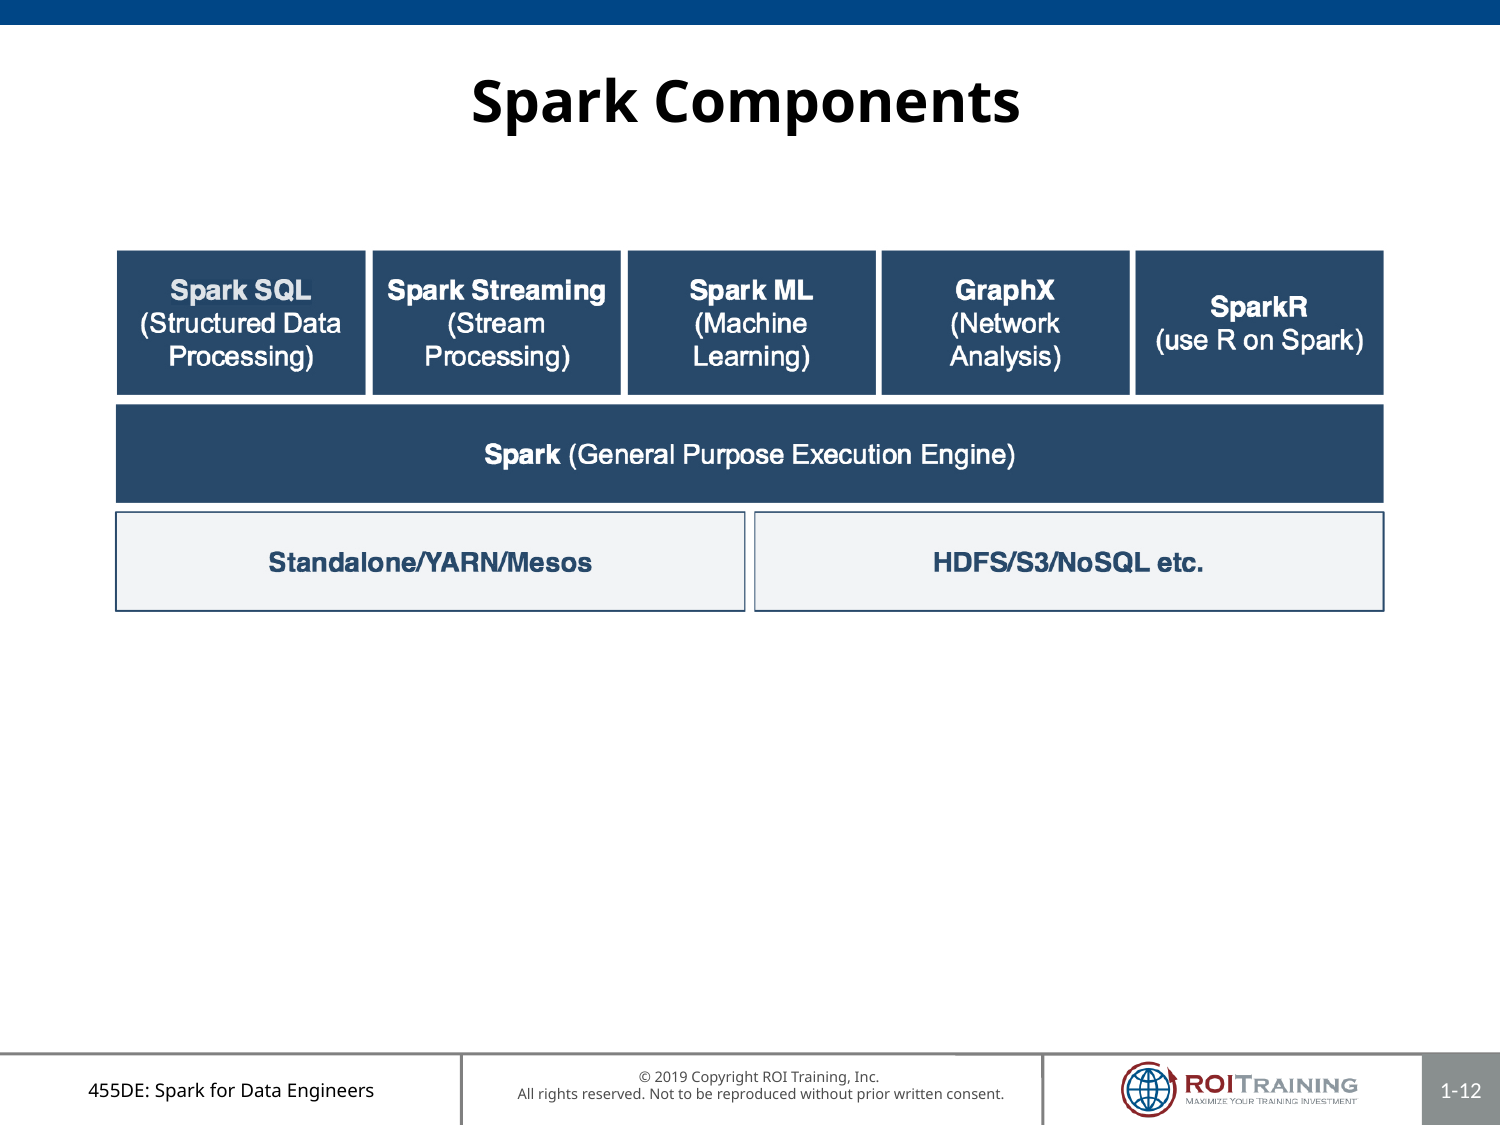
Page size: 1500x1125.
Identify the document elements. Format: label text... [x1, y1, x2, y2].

picture [1113, 1060, 1362, 1118]
title Spark Components [172, 47, 1322, 151]
picture [104, 237, 1395, 628]
